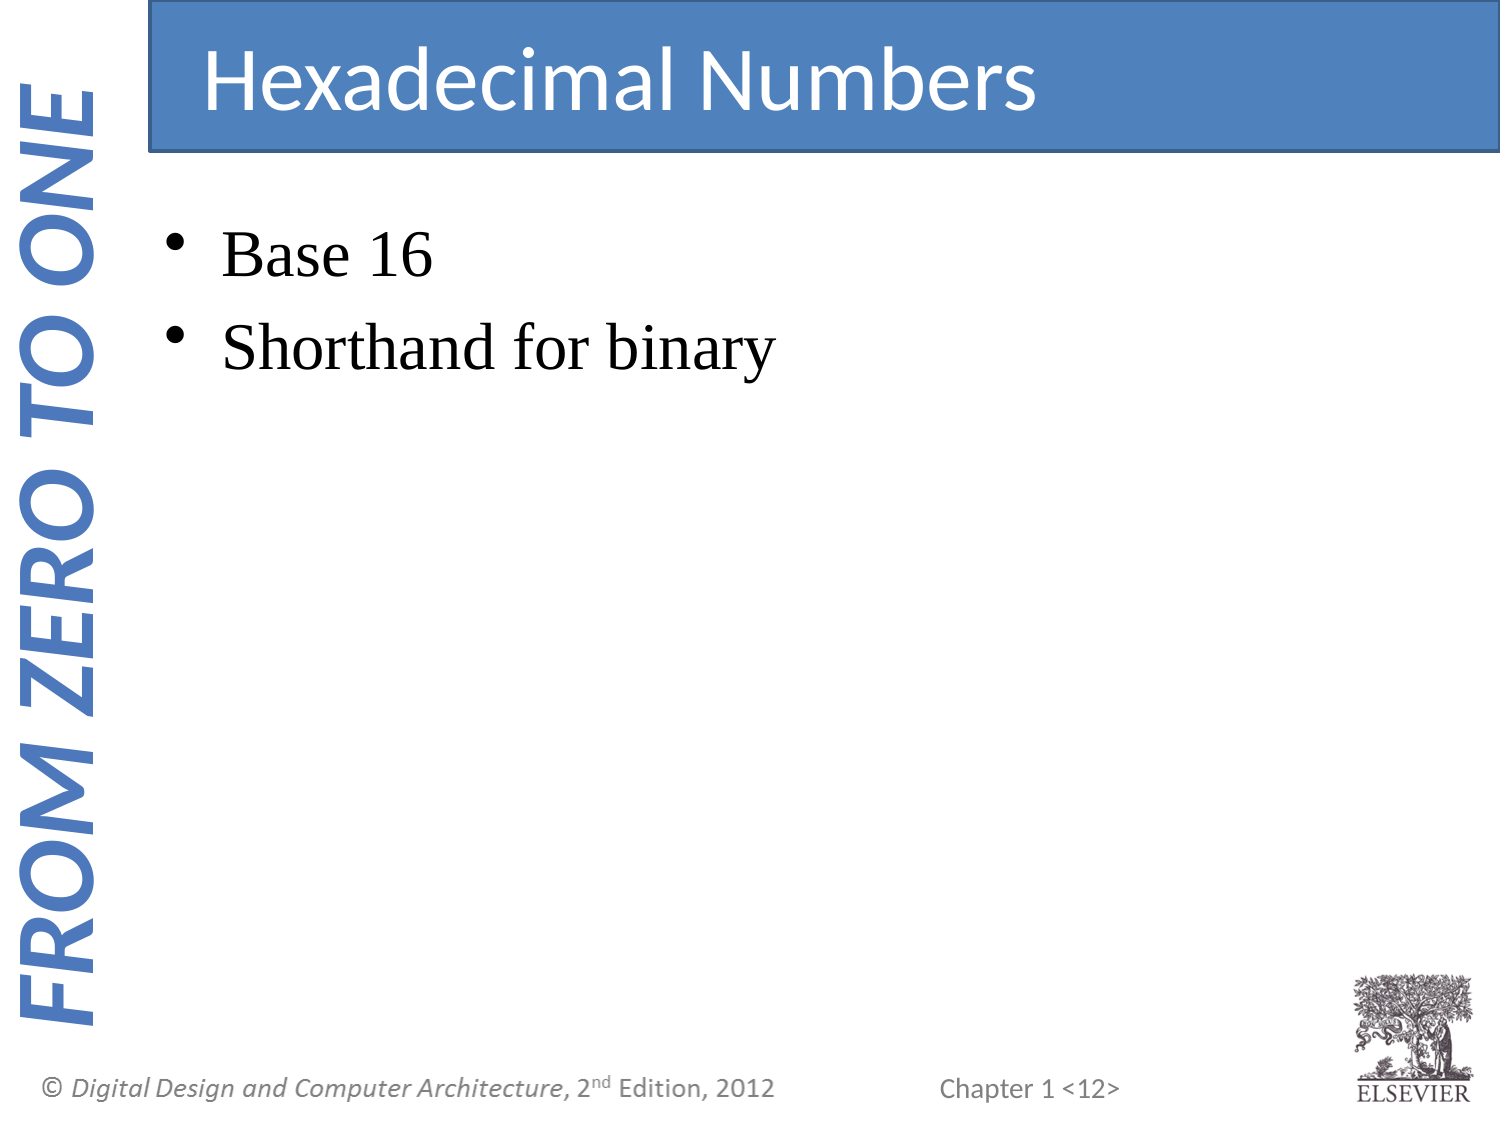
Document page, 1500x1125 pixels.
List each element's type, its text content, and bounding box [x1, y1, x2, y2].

picture [0, 0, 1500, 1125]
text_box Base 16 Shorthand for binary [149, 202, 1425, 1015]
text_box [87, 174, 1413, 1025]
text_box Hexadecimal Numbers [187, 11, 1488, 136]
